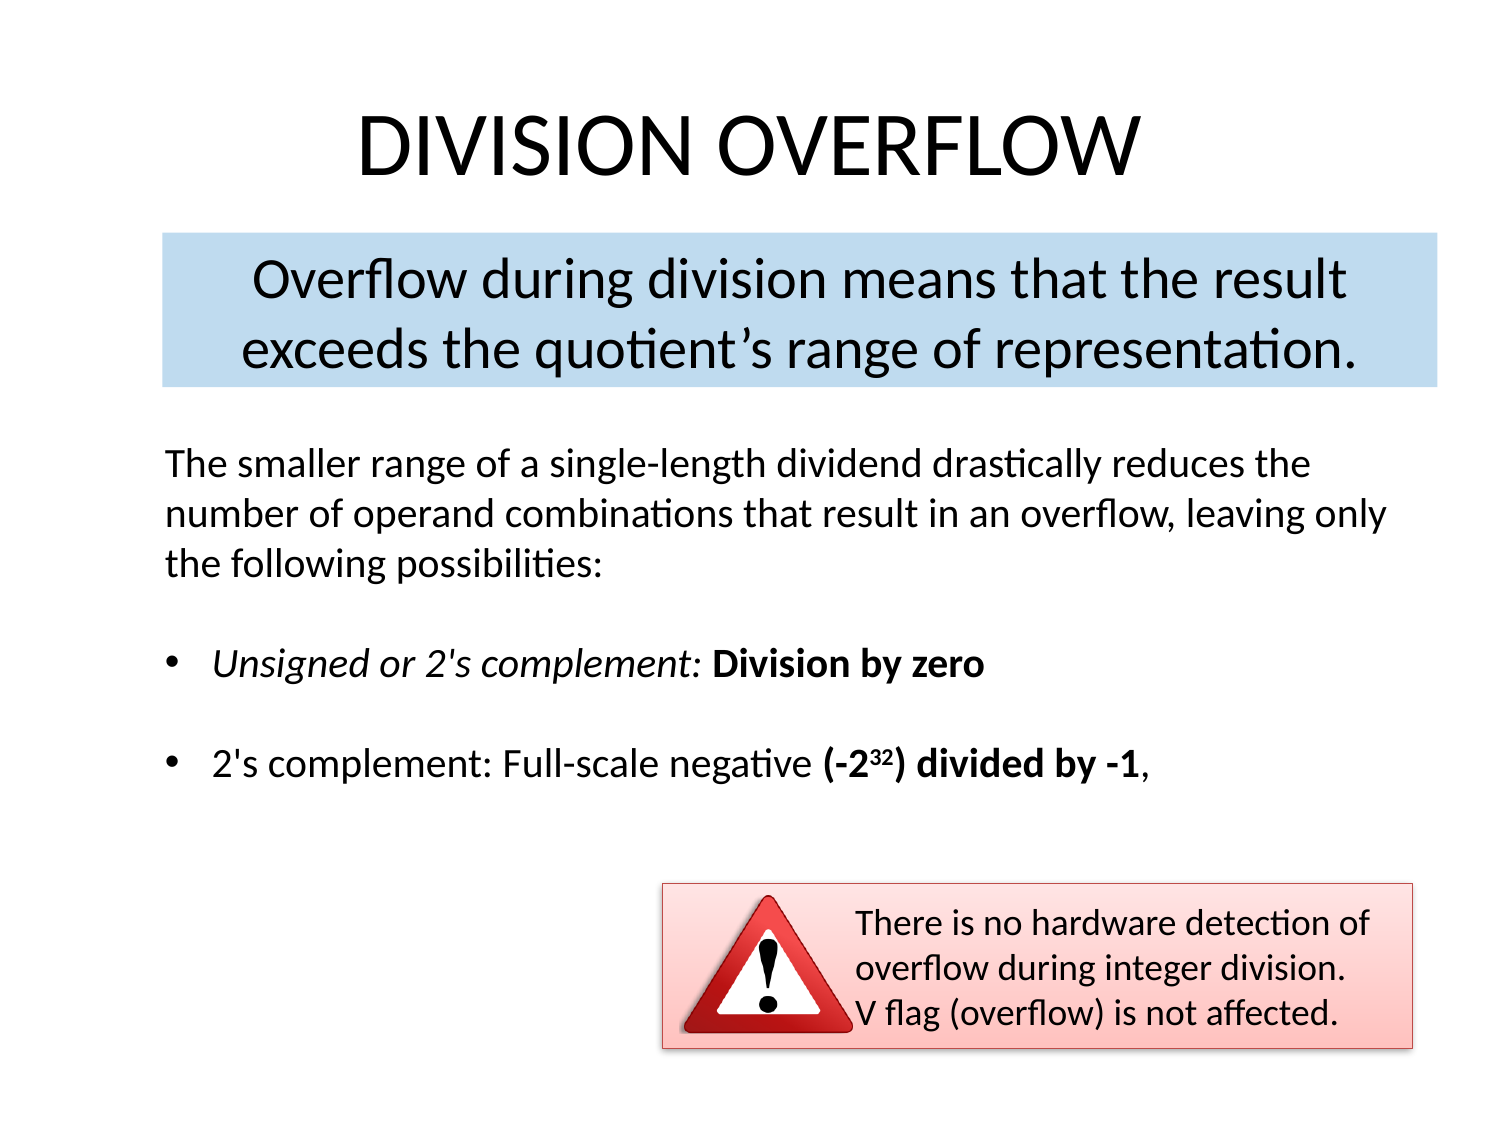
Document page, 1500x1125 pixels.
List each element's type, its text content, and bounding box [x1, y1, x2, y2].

text_box Overflow during division means that the result exceeds the quotient’s range of representation. [162, 232, 1438, 388]
text_box The smaller range of a single-length dividend drastically reduces the number of operand combinations that result in an overflow, leaving only the following possibilities: Unsigned or 2's complement: Division by zero 2's complement: Full-scale negative (-232) divided by -1, [149, 428, 1425, 864]
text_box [662, 883, 1413, 1051]
title DIVISION OVERFLOW [75, 45, 1425, 233]
